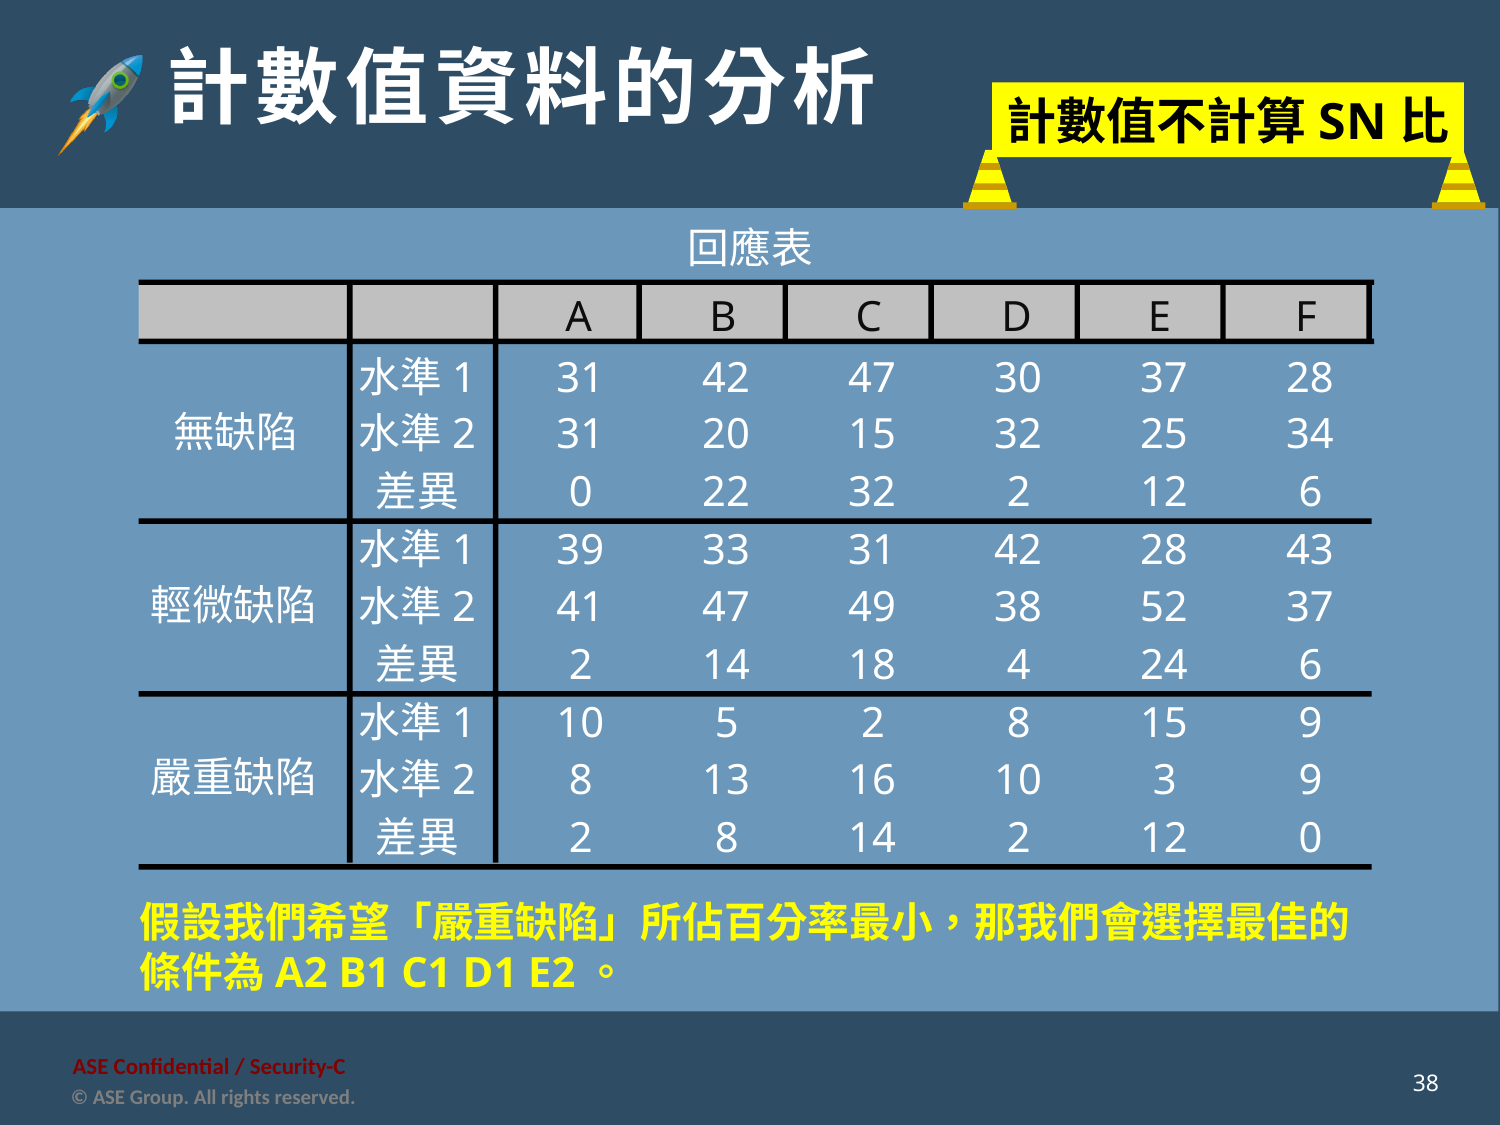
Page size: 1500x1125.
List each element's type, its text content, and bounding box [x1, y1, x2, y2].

text_box 計數值資料的分析 [151, 26, 1459, 142]
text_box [962, 149, 1486, 210]
text_box 計數值不計算SN比 [992, 82, 1464, 148]
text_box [138, 221, 1375, 870]
slide_number 38 [1285, 1060, 1454, 1121]
text_box 假設我們希望「嚴重缺陷」所佔百分率最小，那我們會選擇最佳的條件為A2 B1 C1 D1 E2。 [125, 888, 1375, 1003]
picture [50, 48, 148, 164]
text_box [0, 208, 1499, 1012]
